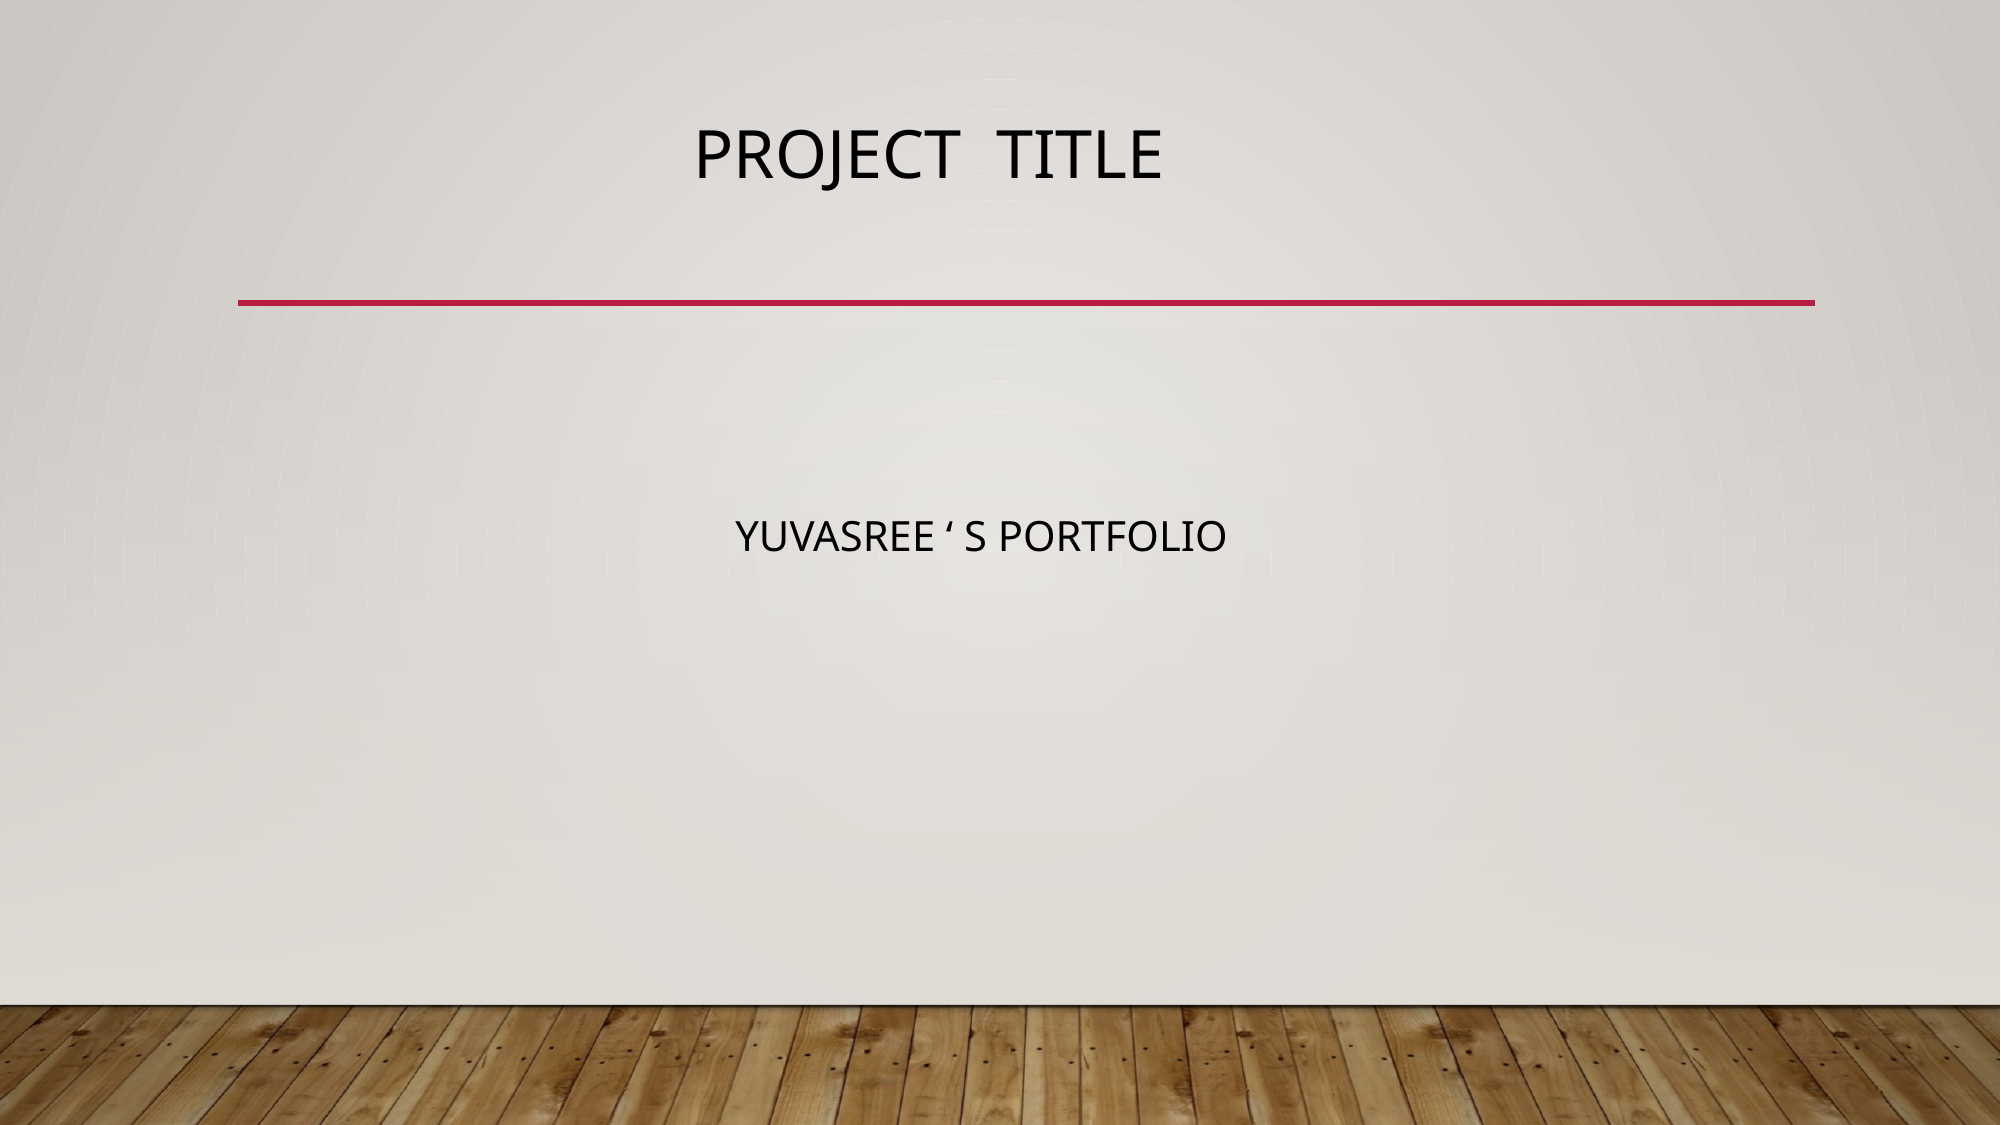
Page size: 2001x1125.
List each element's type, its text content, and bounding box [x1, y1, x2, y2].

title Project title [212, 113, 1788, 248]
list YUVASREE ‘ S PORTFOLIO [720, 492, 2000, 1059]
picture [0, 1005, 2000, 1125]
